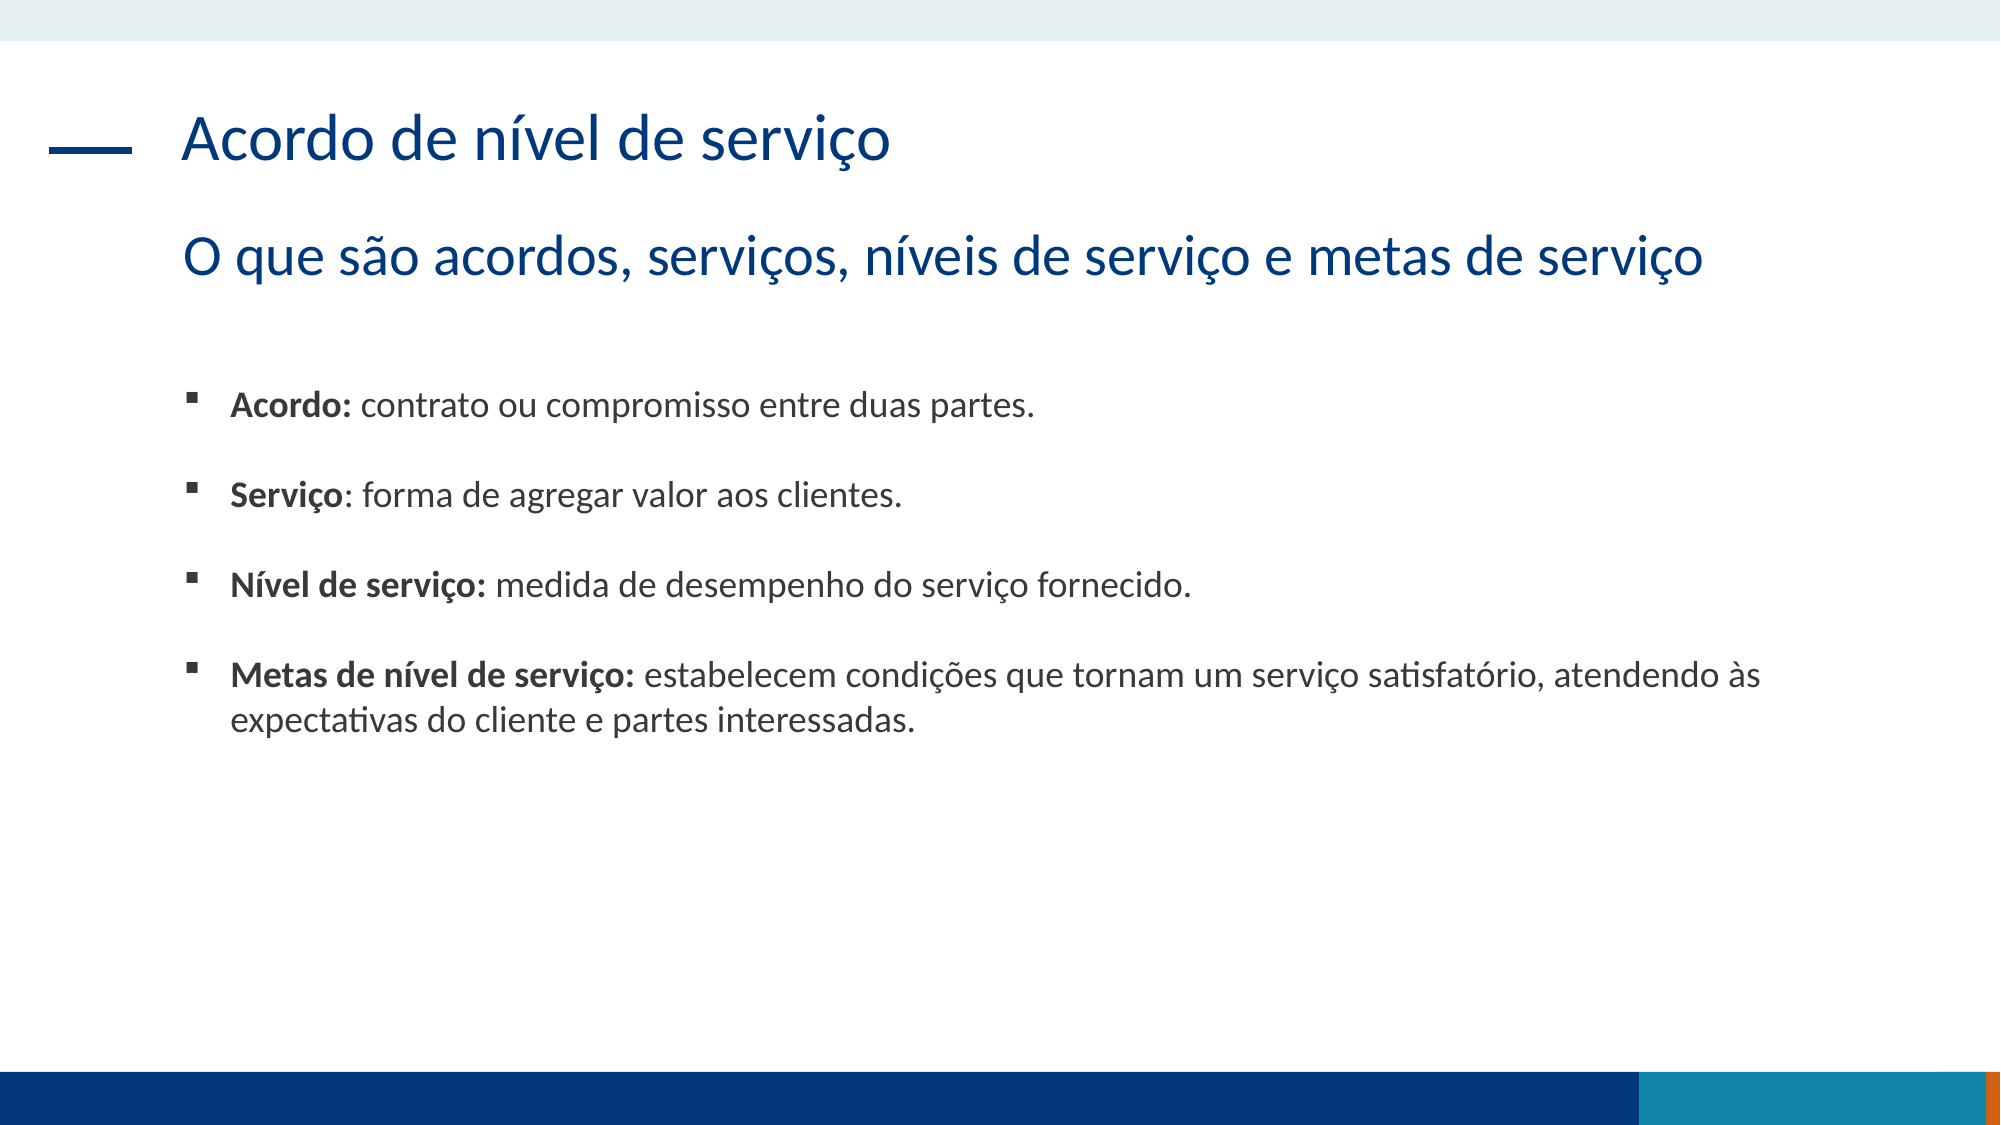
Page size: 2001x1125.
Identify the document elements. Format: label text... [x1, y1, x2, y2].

text_box Acordo: contrato ou compromisso entre duas partes. Serviço: forma de agregar valor aos clientes. Nível de serviço: medida de desempenho do serviço fornecido. Metas de nível de serviço: estabelecem condições que tornam um serviço satisfatório, atendendo às expectativas do cliente e partes interessadas. [168, 372, 1835, 748]
text_box O que são acordos, serviços, níveis de serviço e metas de serviço [168, 217, 1833, 307]
list Acordo de nível de serviço [167, 95, 1833, 237]
